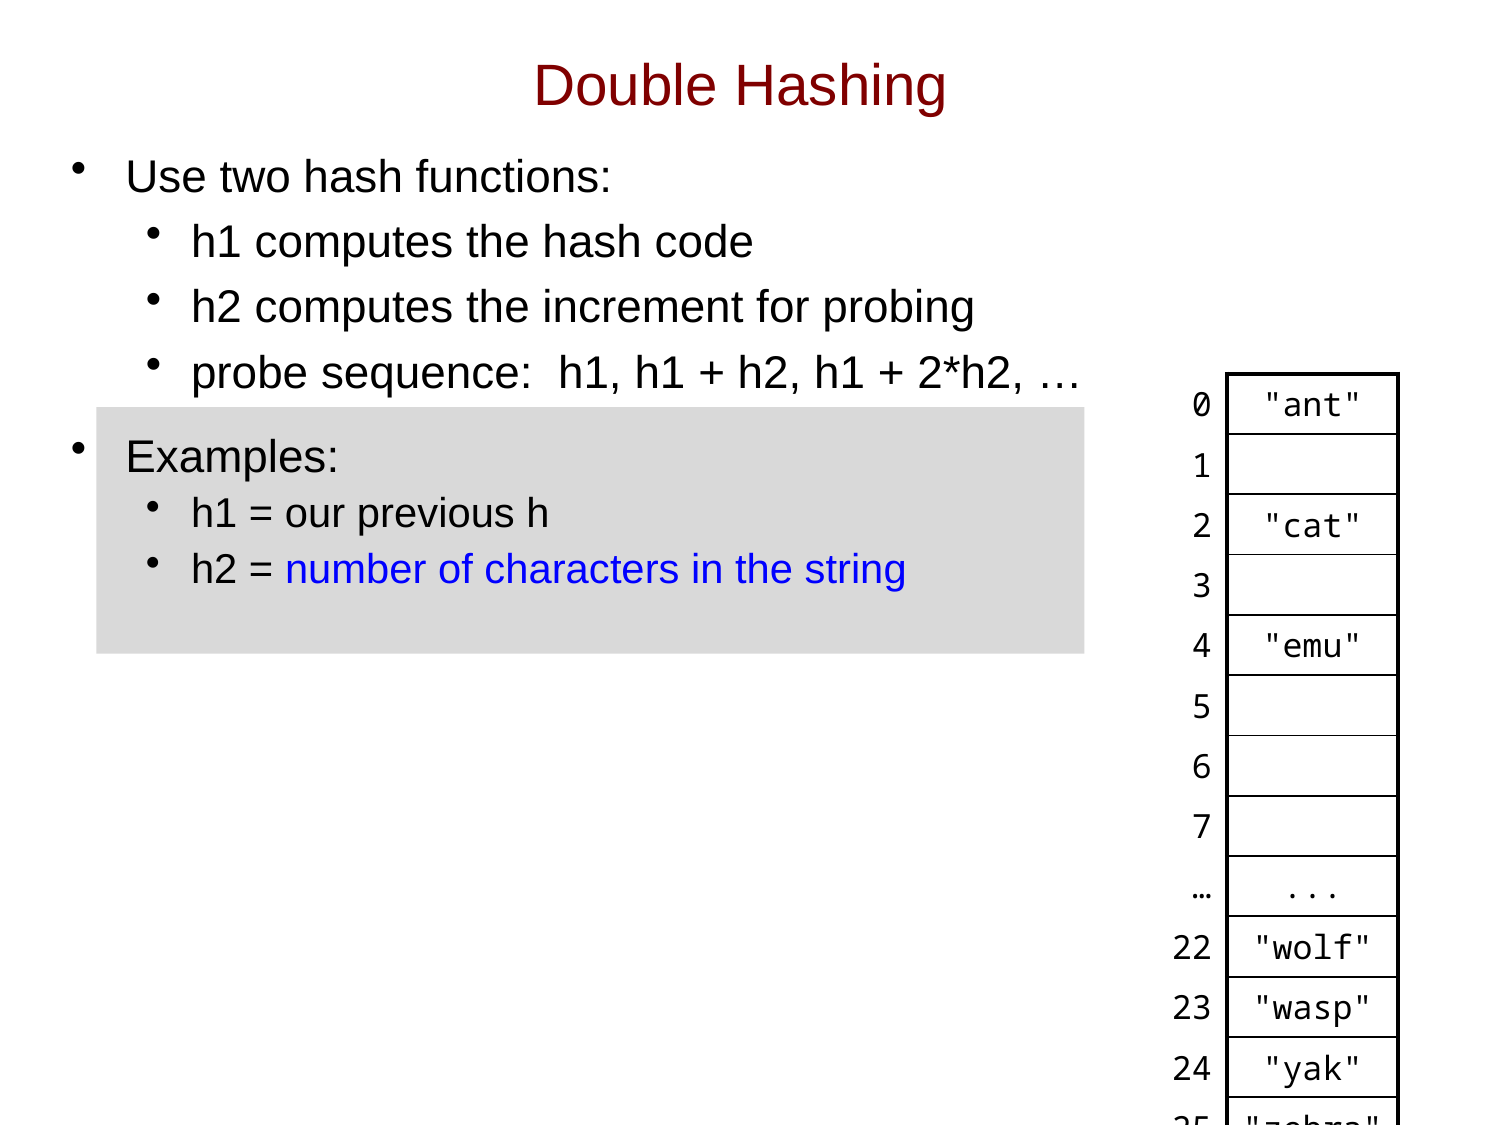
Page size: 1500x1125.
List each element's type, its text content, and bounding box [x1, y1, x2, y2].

table_header "ant" [1229, 376, 1396, 433]
table_cell 1 [1054, 434, 1225, 494]
table_cell [1229, 736, 1396, 795]
table_cell 24 [1054, 1037, 1225, 1097]
table_cell [1229, 797, 1396, 855]
table_cell "cat" [1229, 495, 1396, 554]
table_cell ... [1229, 857, 1396, 915]
table_cell 22 [1054, 916, 1225, 977]
table_cell "wasp" [1229, 978, 1396, 1036]
table_cell 2 [1054, 494, 1225, 555]
table_cell "emu" [1229, 616, 1396, 674]
table_cell [1229, 555, 1396, 614]
table_cell 6 [1054, 735, 1225, 796]
table_cell 25 [1054, 1097, 1225, 1125]
table_cell [1229, 676, 1396, 735]
table_cell 23 [1054, 977, 1225, 1037]
table_cell 7 [1054, 796, 1225, 856]
table_cell "yak" [1229, 1038, 1396, 1096]
table_cell "wolf" [1229, 917, 1396, 976]
list Use two hash functions: h1 computes the hash code h2 computes the increment for probing probe sequence: h1, h1 + h2, h1 + 2*h2, … Examples: h1 = our previous h h2 = number of characters in the string [55, 138, 1444, 1060]
table_cell "zebra" [1229, 1098, 1396, 1125]
table_cell … [1054, 856, 1225, 916]
table_cell 4 [1054, 615, 1225, 675]
title Double Hashing [96, 12, 1386, 138]
table_cell 5 [1054, 675, 1225, 735]
table_cell 3 [1054, 555, 1225, 615]
table_cell [1229, 435, 1396, 493]
table_header 0 [1054, 374, 1225, 434]
